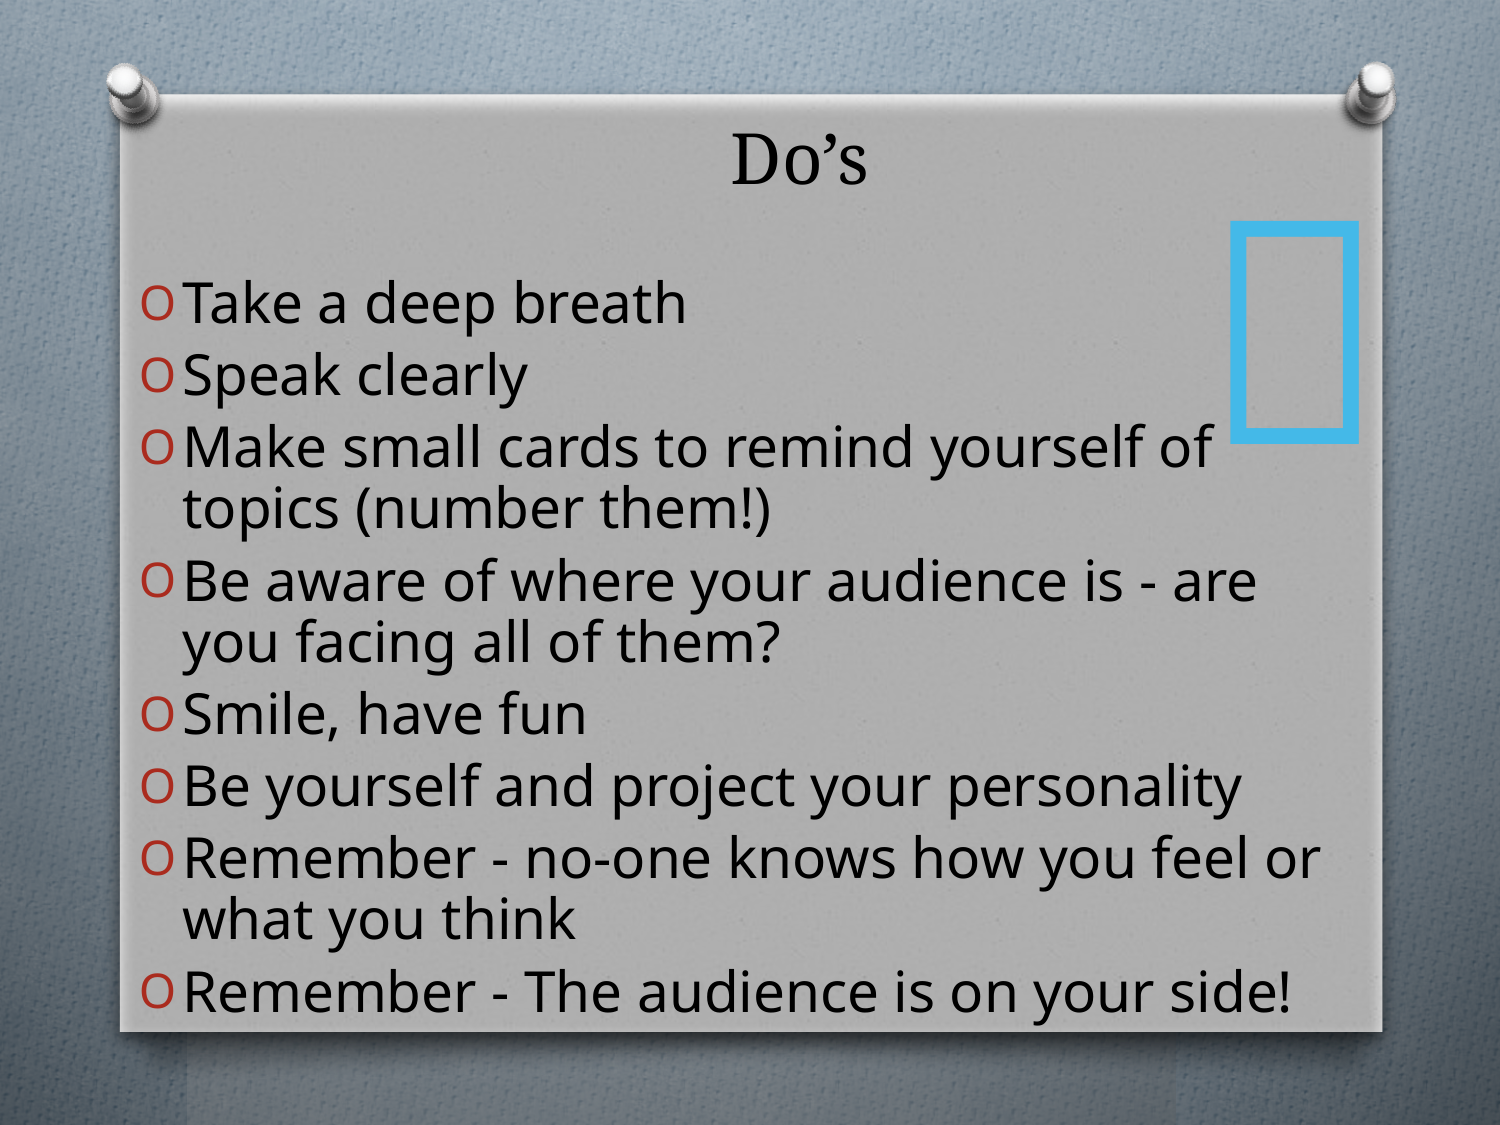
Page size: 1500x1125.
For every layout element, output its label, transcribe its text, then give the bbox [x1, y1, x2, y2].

picture [75, 29, 198, 153]
text_box  [1186, 125, 1424, 515]
picture [1317, 35, 1439, 127]
title Do’s [174, 106, 1425, 207]
list Take a deep breath Speak clearly Make small cards to remind yourself of topics (number them!) Be aware of where your audience is - are you facing all of them? Smile, have fun Be yourself and project your personality Remember - no-one knows how you feel or what you think Remember - The audience is on your side! [123, 267, 1362, 1035]
